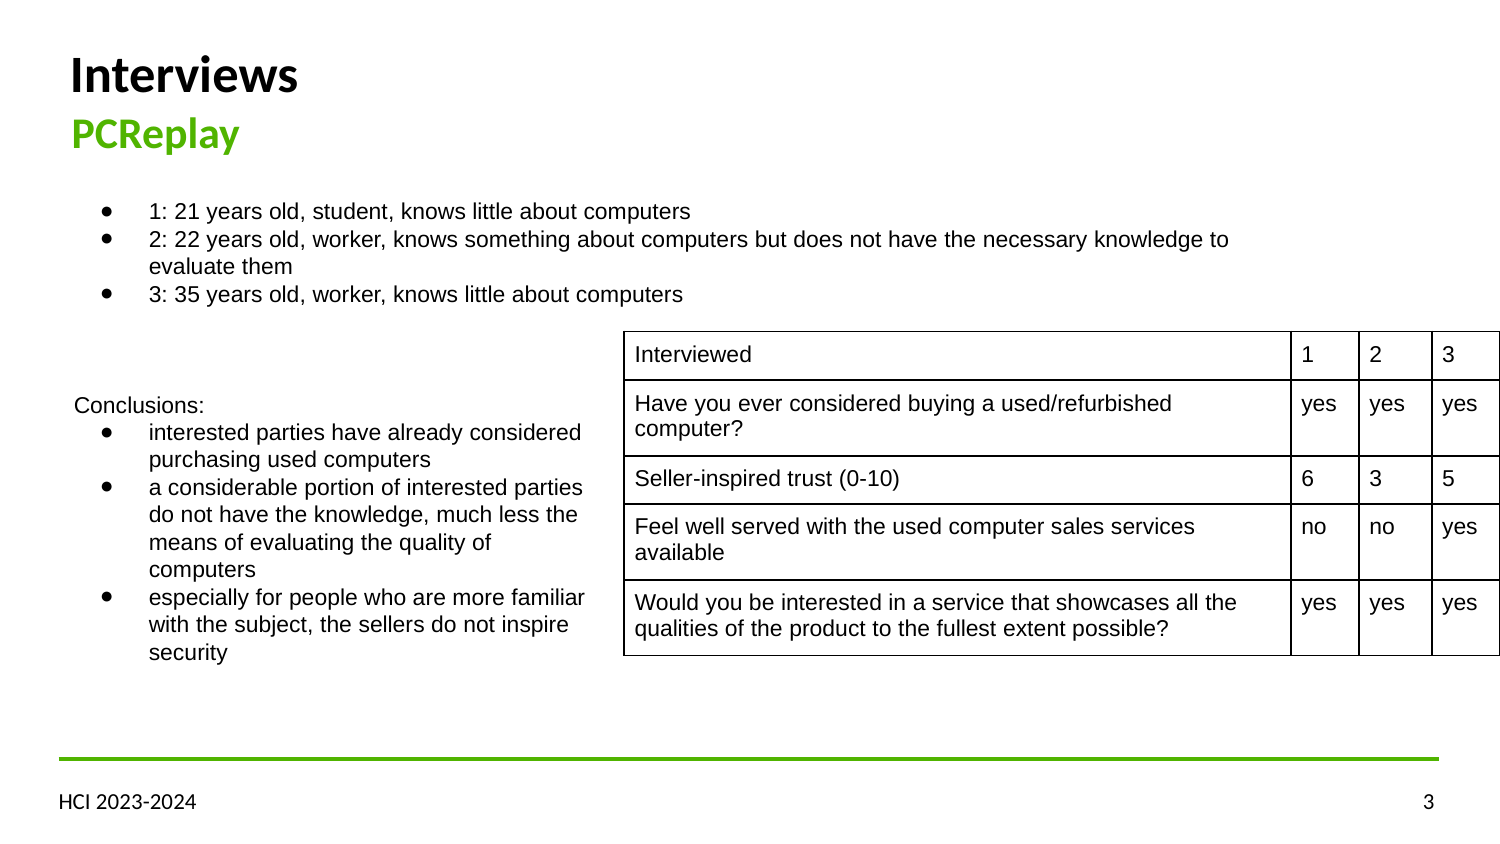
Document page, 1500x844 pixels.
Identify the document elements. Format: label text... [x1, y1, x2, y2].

text_box 1: 21 years old, student, knows little about computers 2: 22 years old, worker, knows something about computers but does not have the necessary knowledge to evaluate them 3: 35 years old, worker, knows little about computers [58, 181, 1319, 322]
table_cell 3 [1360, 457, 1431, 503]
text_box HCI 2023-2024 [47, 781, 455, 820]
table_cell yes [1292, 381, 1358, 455]
table_cell yes [1360, 381, 1431, 455]
text_box ‹#› [1355, 781, 1446, 820]
table_cell no [1360, 505, 1431, 579]
table_cell Have you ever considered buying a used/refurbished computer? [625, 381, 1290, 455]
table_cell no [1292, 505, 1358, 579]
table_cell 5 [1433, 457, 1499, 503]
table_cell 6 [1292, 457, 1358, 503]
table_cell yes [1433, 505, 1499, 579]
table_header 2 [1360, 332, 1431, 379]
table_header 3 [1433, 332, 1499, 379]
table_cell yes [1433, 581, 1499, 655]
table_cell yes [1433, 381, 1499, 455]
table_cell yes [1360, 581, 1431, 655]
table_cell Would you be interested in a service that showcases all the qualities of the product to the fullest extent possible? [625, 581, 1290, 655]
text_box PCReplay [71, 105, 1441, 211]
table_header 1 [1292, 332, 1358, 379]
text_box Conclusions: interested parties have already considered purchasing used computers a considerable portion of interested parties do not have the knowledge, much less the means of evaluating the quality of computers especially for people who are more familiar with the subject, the sellers do not inspire security [58, 375, 614, 680]
text_box Interviews [58, 41, 1441, 109]
table_header Interviewed [625, 332, 1290, 379]
table_cell yes [1292, 581, 1358, 655]
table_cell Seller-inspired trust (0-10) [625, 457, 1290, 503]
table_cell Feel well served with the used computer sales services available [625, 505, 1290, 579]
